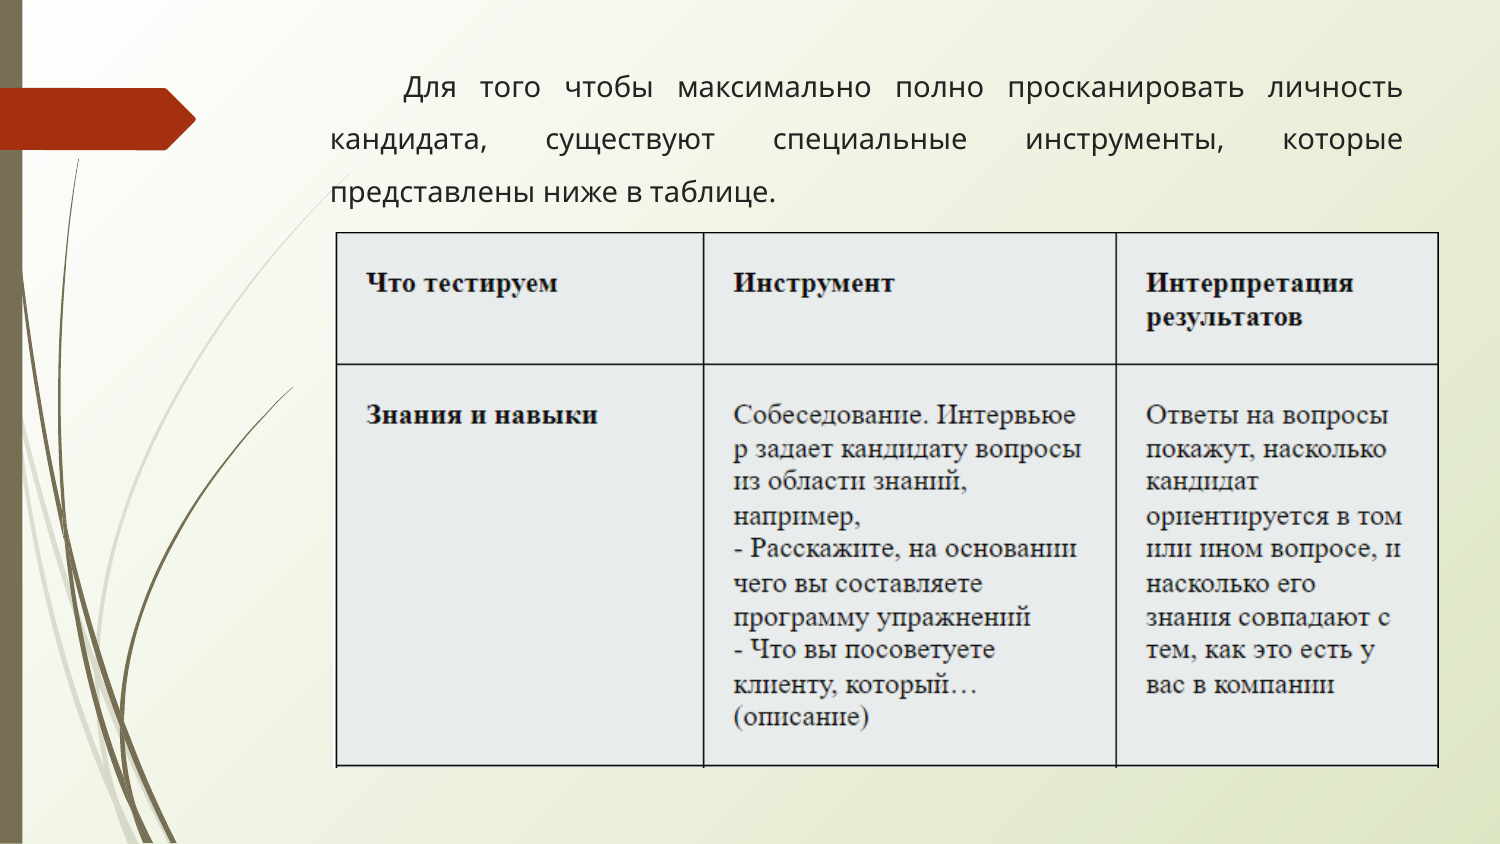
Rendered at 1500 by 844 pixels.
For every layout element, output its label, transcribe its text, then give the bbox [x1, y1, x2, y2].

list Для того чтобы максимально полно просканировать личность кандидата, существуют специальные инструменты, которые представлены ниже в таблице. [318, 44, 1416, 510]
picture [333, 232, 1439, 768]
